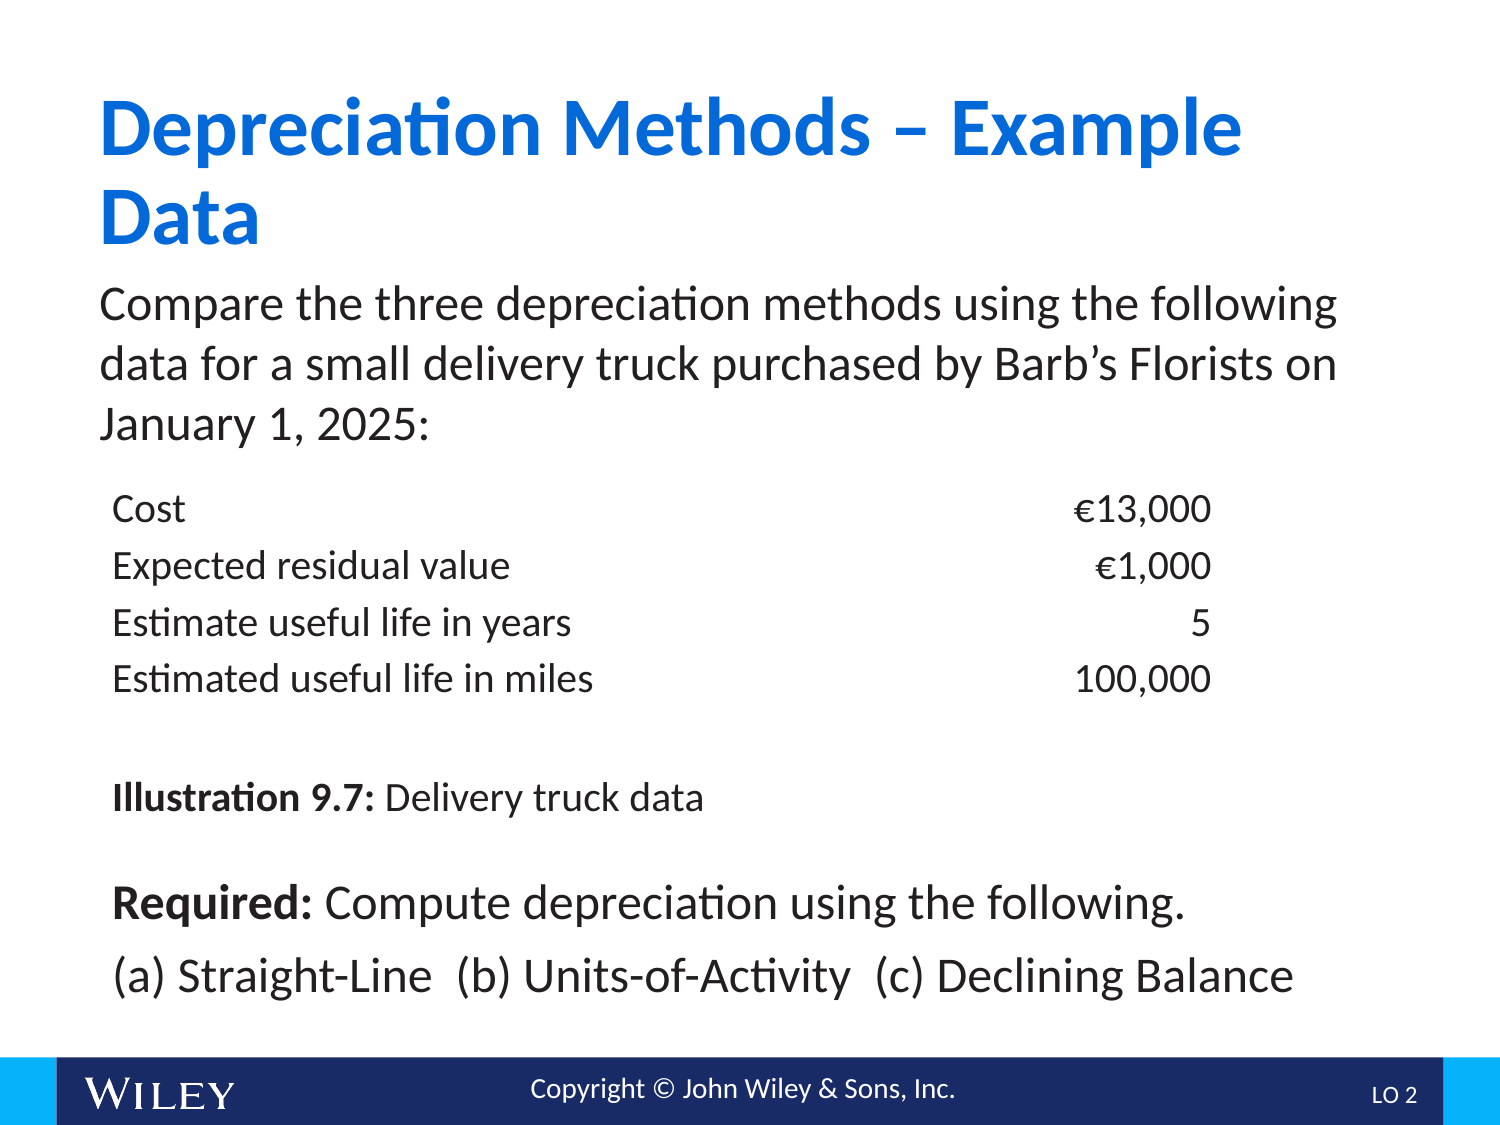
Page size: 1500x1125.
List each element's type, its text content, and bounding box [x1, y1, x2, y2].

table_cell Expected residual value [97, 541, 945, 597]
list L O 2 [1309, 1065, 1433, 1125]
table_cell Estimated useful life in miles [97, 654, 945, 711]
list Compare the three depreciation methods using the following data for a small delivery truck purchased by Barb’s Florists on January 1, 2025: [84, 263, 1416, 466]
list Illustration 9.7: Delivery truck data Required: Compute depreciation using the following. (a) Straight-Line (b) Units-of-Activity (c) Declining Balance [97, 761, 1416, 1022]
table_header Cost [97, 484, 945, 541]
table_cell Estimate useful life in years [97, 597, 945, 654]
title Depreciation Methods – Example Data [84, 75, 1416, 253]
table_cell 100,000 [945, 654, 1227, 711]
table_cell €1,000 [945, 541, 1227, 597]
table_cell 5 [945, 597, 1227, 654]
table_header €13,000 [945, 484, 1227, 541]
